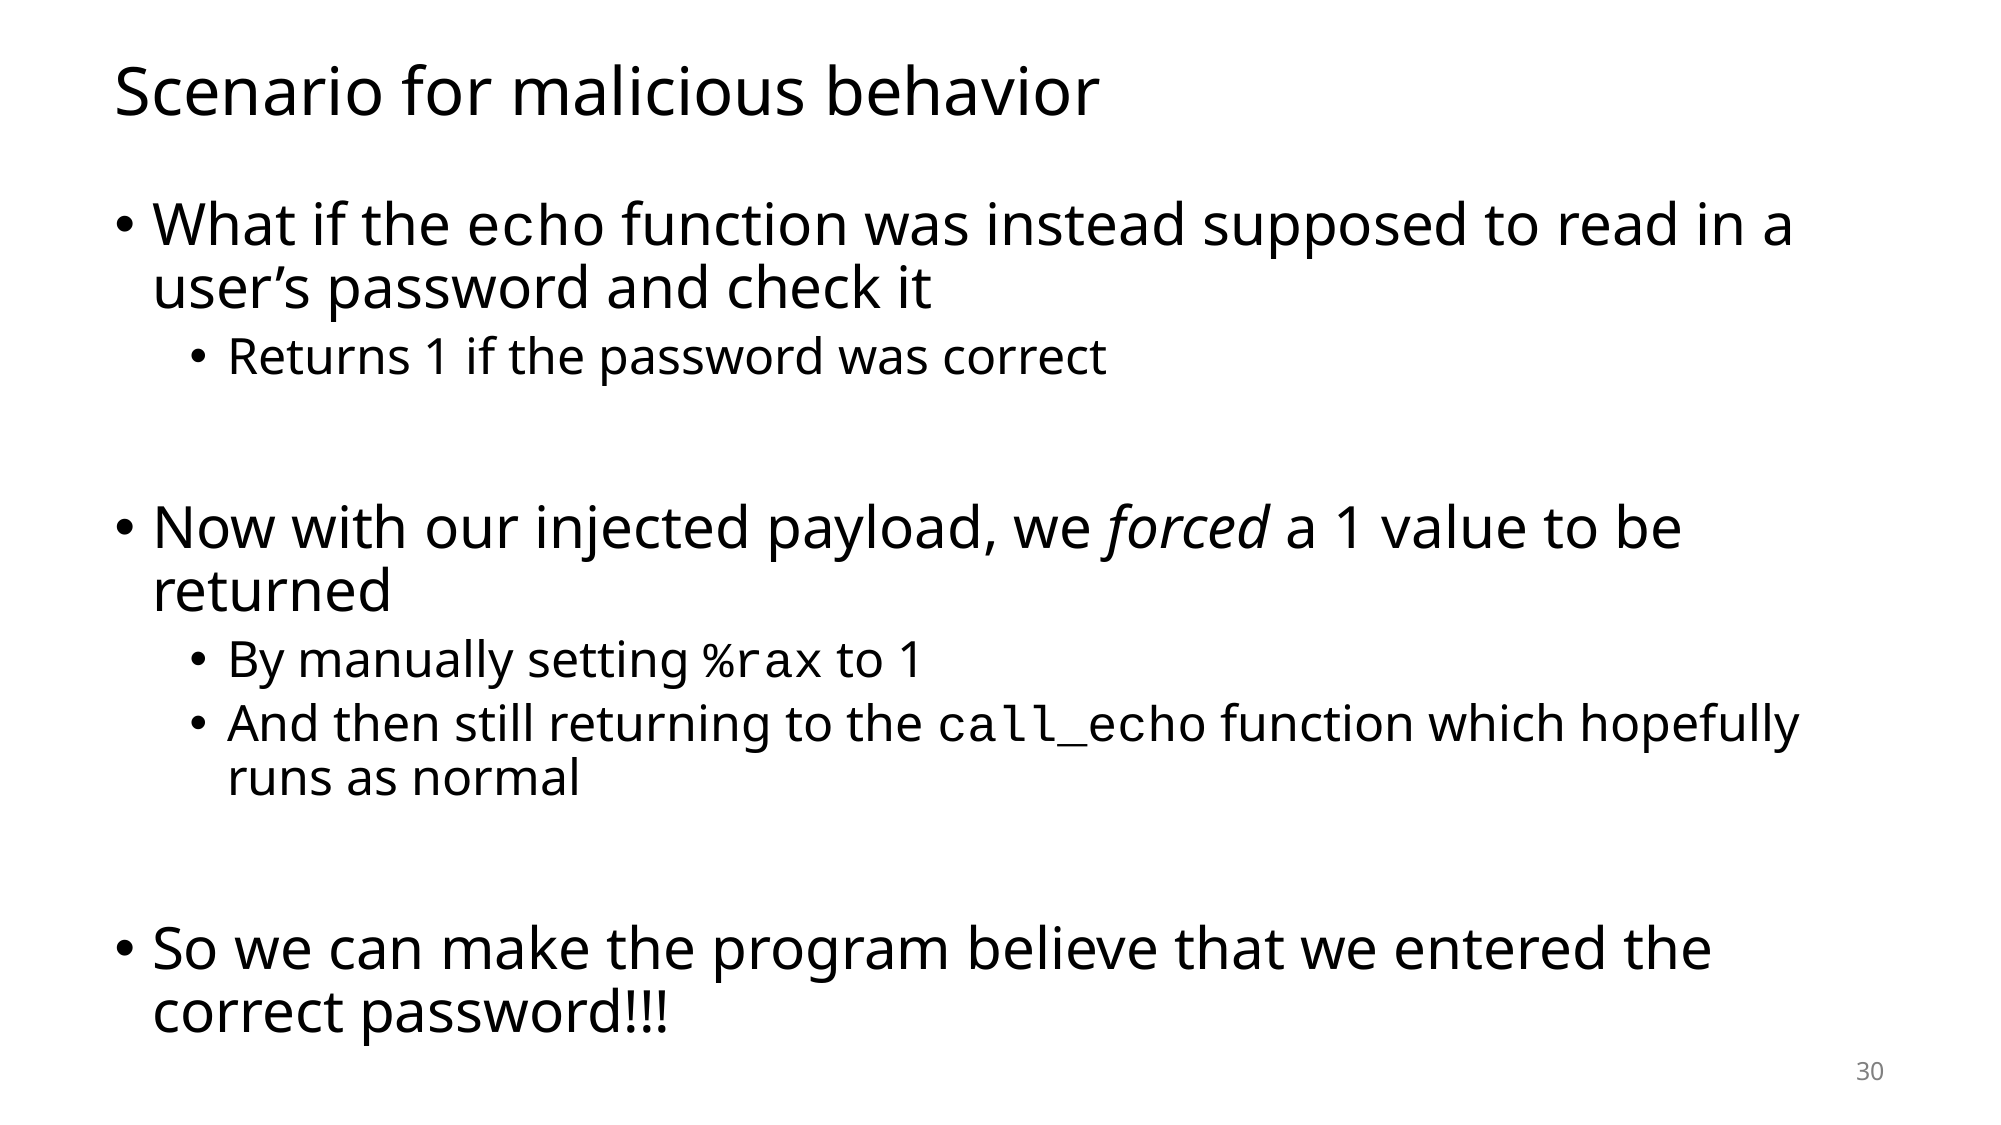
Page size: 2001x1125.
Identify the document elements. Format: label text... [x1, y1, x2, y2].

list What if the echo function was instead supposed to read in a user’s password and check it Returns 1 if the password was correct Now with our injected payload, we forced a 1 value to be returned By manually setting %rax to 1 And then still returning to the call_echo function which hopefully runs as normal So we can make the program believe that we entered the correct password!!! [99, 187, 1900, 1013]
slide_number 30 [1749, 1042, 1900, 1103]
title Scenario for malicious behavior [99, 37, 1900, 150]
